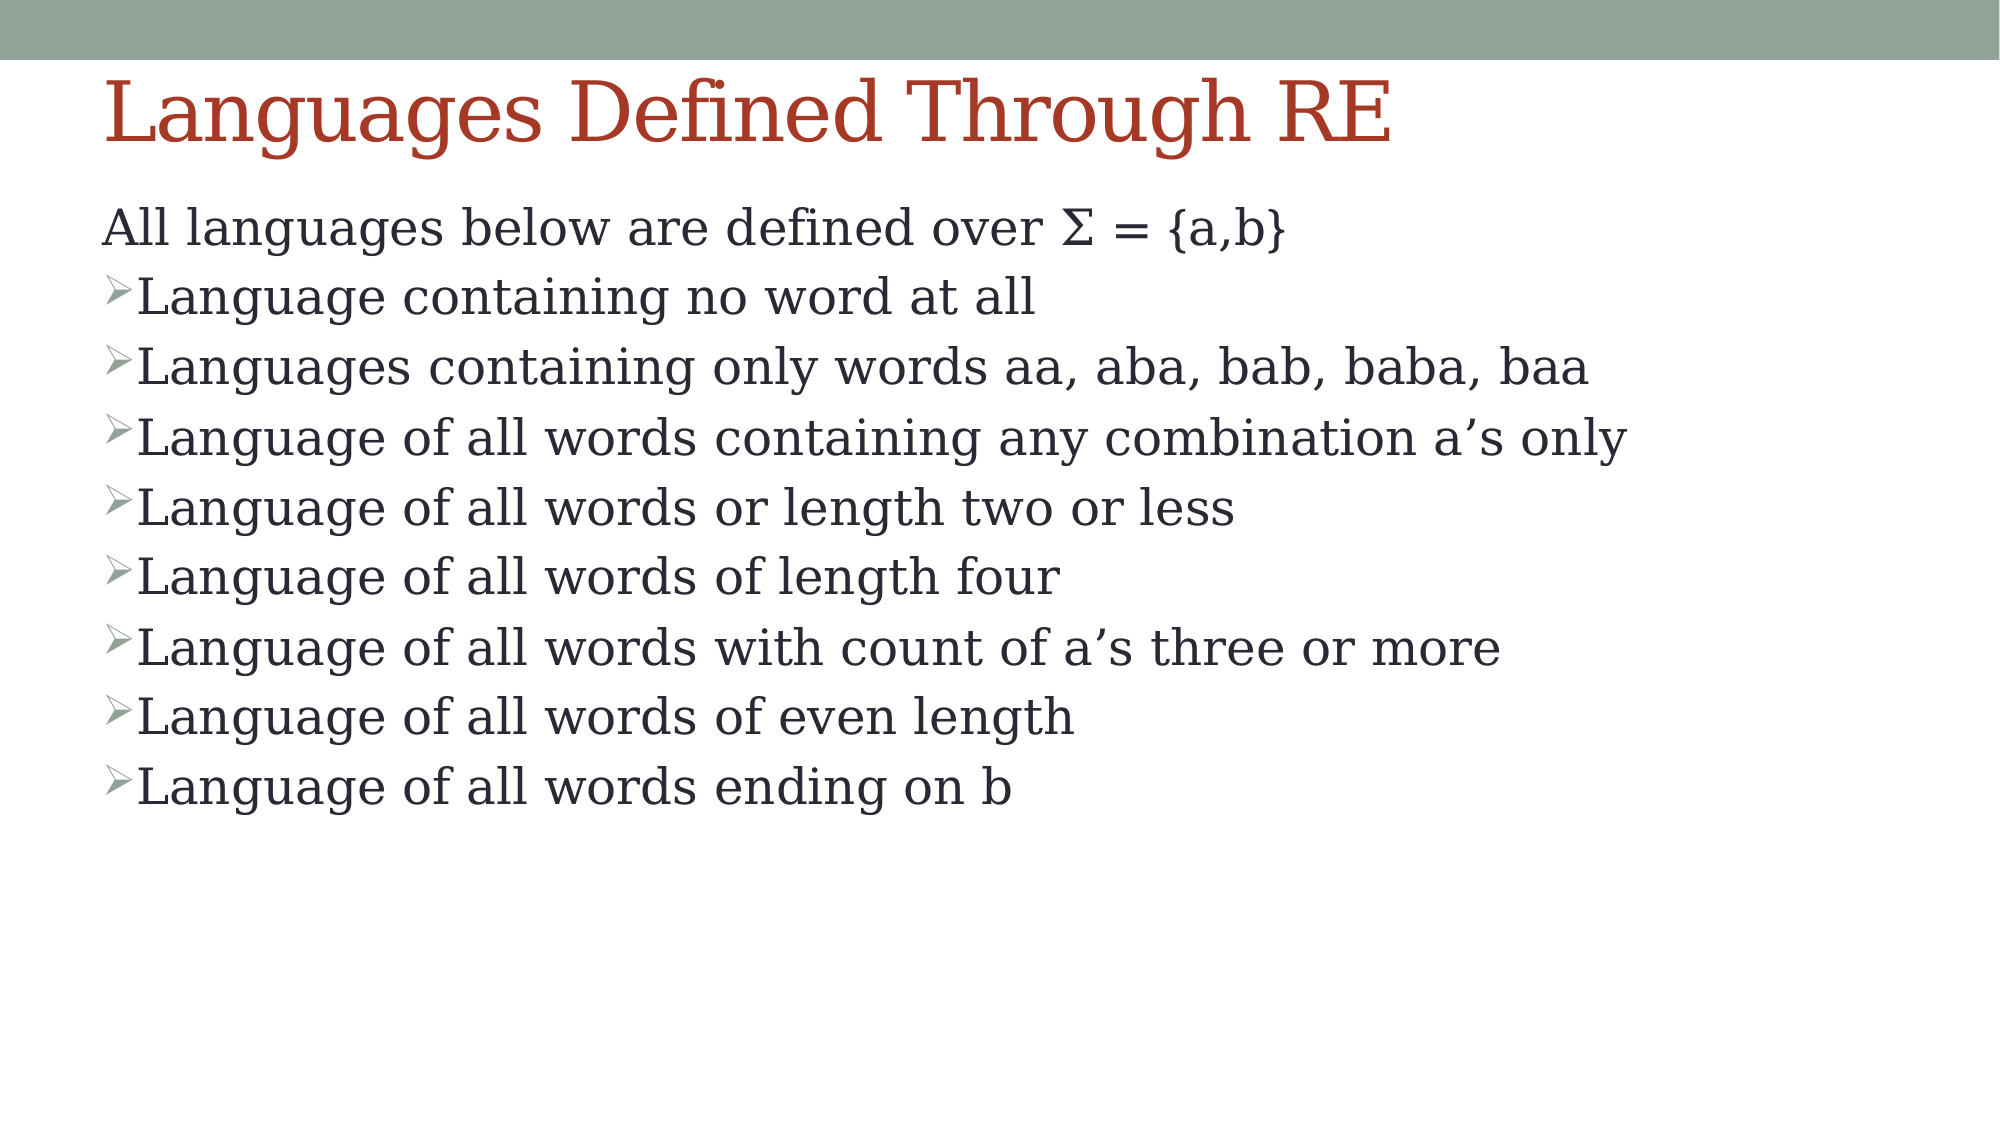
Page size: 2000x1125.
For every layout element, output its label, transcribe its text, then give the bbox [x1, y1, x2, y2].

list All languages below are defined over Σ = {a,b} Language containing no word at all Languages containing only words aa, aba, bab, baba, baa Language of all words containing any combination a’s only Language of all words or length two or less Language of all words of length four Language of all words with count of a’s three or more Language of all words of even length Language of all words ending on b [87, 187, 1867, 1075]
title Languages Defined Through RE [87, 29, 1867, 187]
